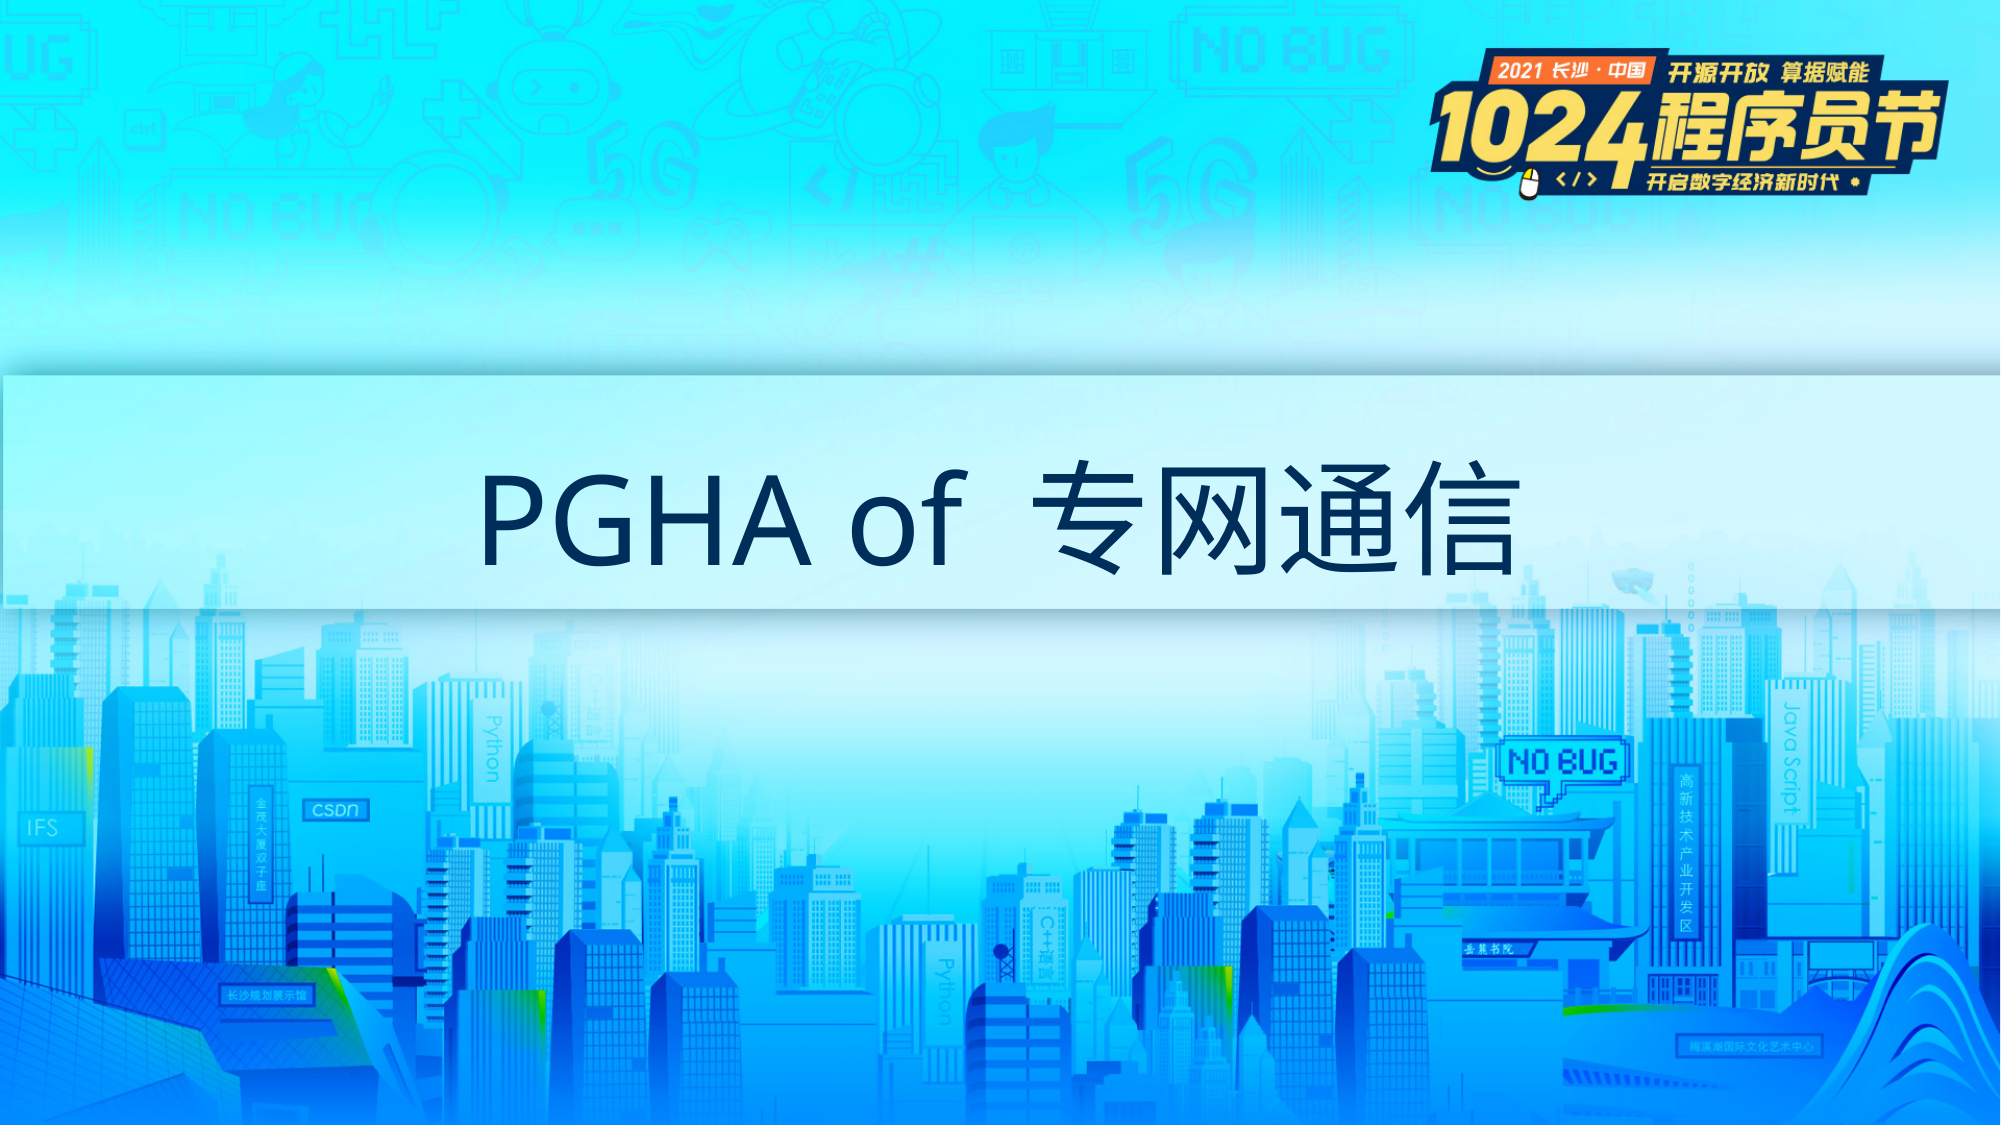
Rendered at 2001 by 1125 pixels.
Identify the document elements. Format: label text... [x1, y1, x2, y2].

title PGHA of 专网通信 [0, 389, 2000, 601]
picture [0, 0, 2001, 1125]
picture [1903, 859, 1909, 931]
picture [1921, 867, 1925, 922]
picture [1913, 866, 1918, 925]
